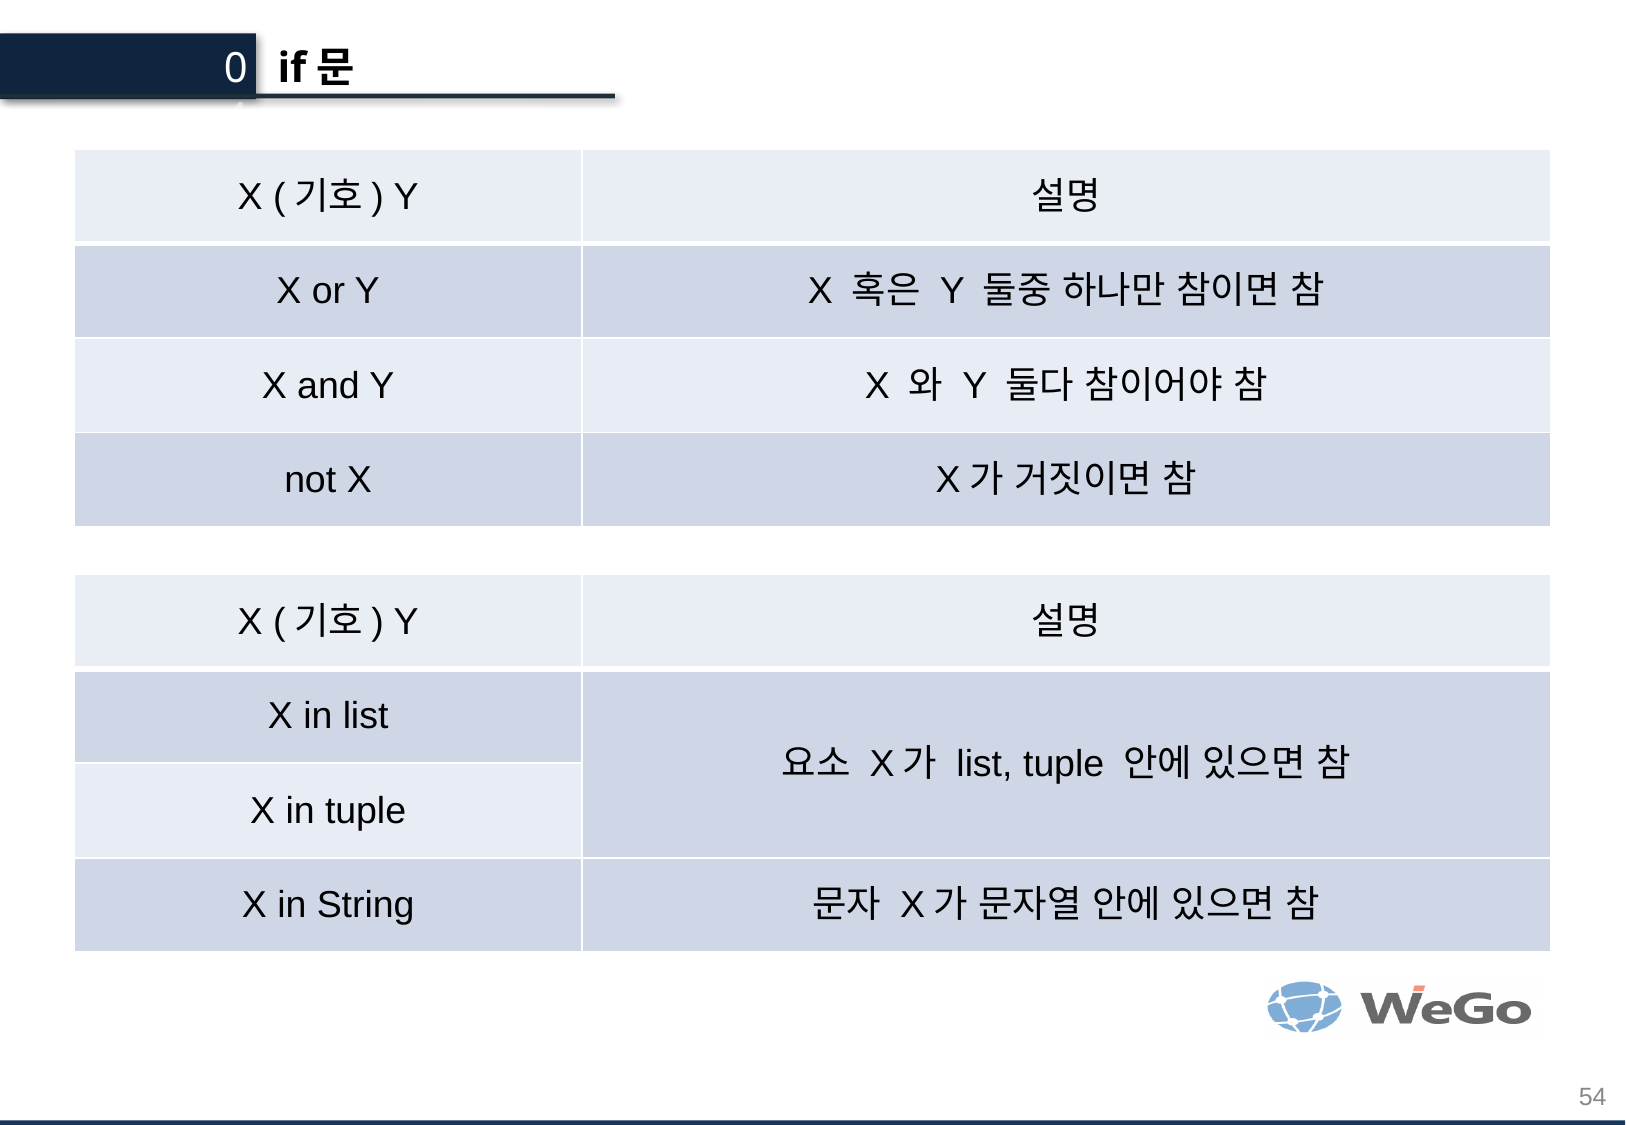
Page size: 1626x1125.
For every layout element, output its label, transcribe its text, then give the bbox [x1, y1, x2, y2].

table_cell X가 거짓이면 참 [583, 433, 1550, 526]
table_cell X in String [75, 859, 581, 951]
table_header 설명 [583, 575, 1550, 666]
table_header X (기호) Y [75, 575, 581, 666]
text_box if문 [263, 33, 1132, 99]
table_header 설명 [583, 150, 1550, 241]
table_cell not X [75, 433, 581, 526]
table_cell X 혹은 Y 둘중 하나만 참이면 참 [583, 246, 1550, 337]
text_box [1262, 975, 1544, 1037]
table_cell X in list [75, 672, 581, 762]
table_cell X in tuple [75, 764, 581, 857]
table_cell 문자 X가 문자열 안에 있으면 참 [583, 859, 1550, 951]
slide_number 54 [1242, 1065, 1622, 1125]
table_header X (기호) Y [75, 150, 581, 241]
table_cell 요소 X가 list, tuple 안에 있으면 참 [583, 672, 1550, 857]
table_cell X or Y [75, 246, 581, 337]
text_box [0, 33, 263, 95]
table_cell X and Y [75, 339, 581, 432]
table_cell X 와 Y 둘다 참이어야 참 [583, 339, 1550, 432]
